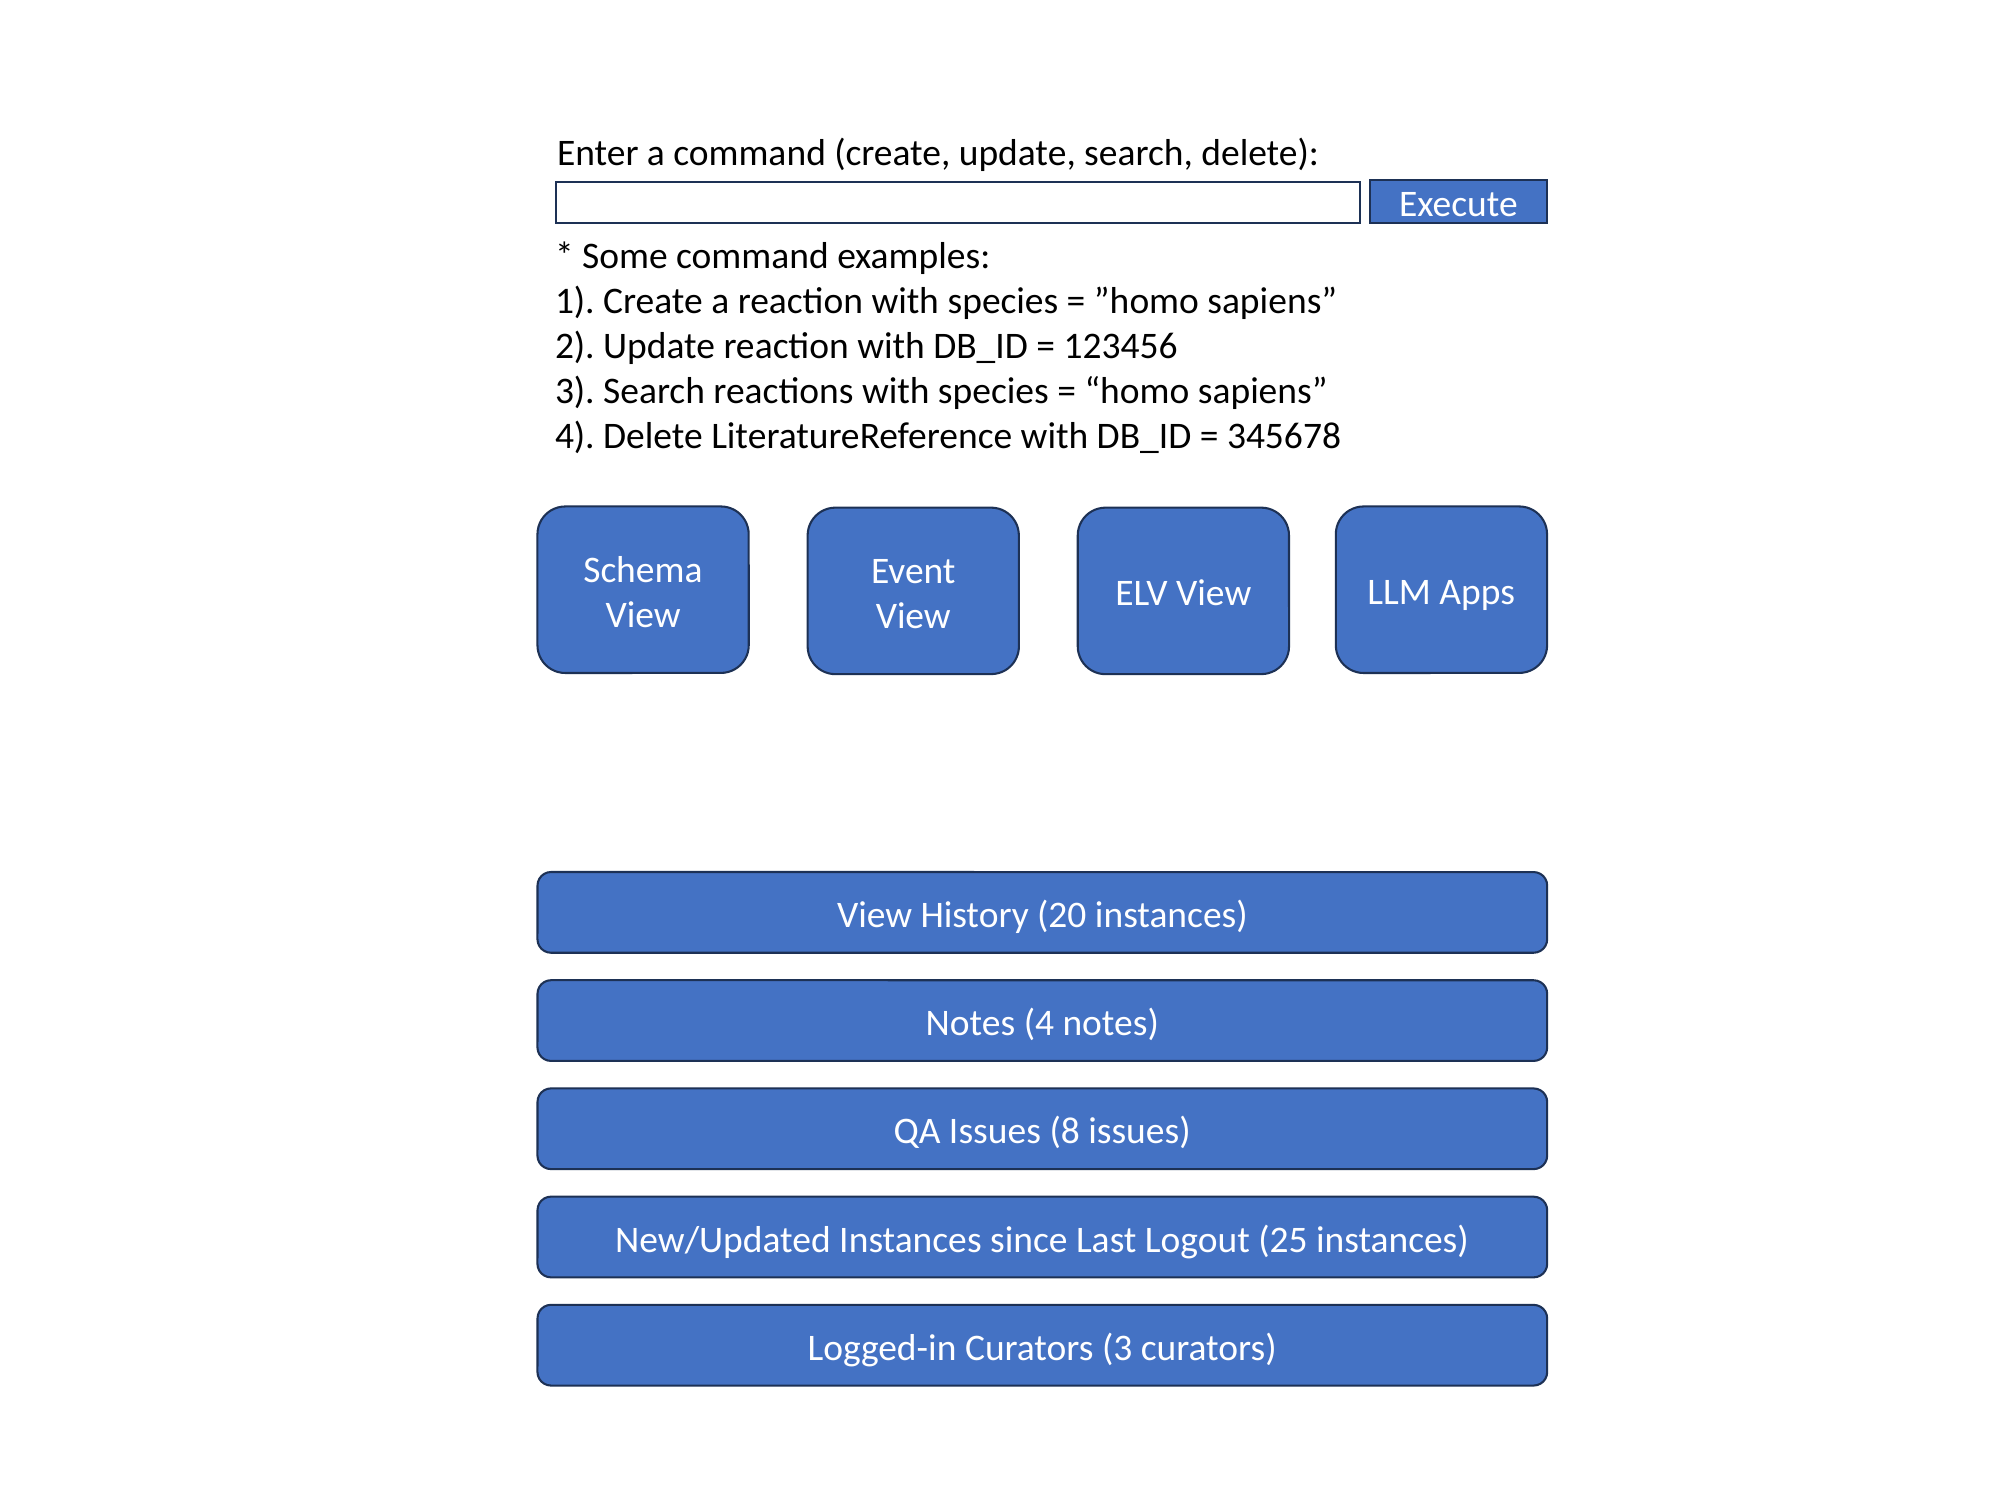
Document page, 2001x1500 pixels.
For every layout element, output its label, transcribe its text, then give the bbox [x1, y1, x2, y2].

text_box LLM Apps [1334, 505, 1549, 675]
text_box * Some command examples: 1). Create a reaction with species = ”homo sapiens” 2). Update reaction with DB_ID = 123456 3). Search reactions with species = “homo sapiens” 4). Delete LiteratureReference with DB_ID = 345678 [540, 223, 1357, 463]
text_box Notes (4 notes) [536, 979, 1549, 1062]
text_box ELV View [1076, 506, 1291, 676]
text_box New/Updated Instances since Last Logout (25 instances) [536, 1195, 1549, 1279]
text_box Schema View [536, 505, 750, 675]
text_box Execute [1369, 179, 1548, 224]
text_box Enter a command (create, update, search, delete): [542, 120, 1335, 181]
text_box QA Issues (8 issues) [536, 1087, 1549, 1171]
text_box [555, 181, 1361, 224]
text_box Logged-in Curators (3 curators) [536, 1303, 1549, 1387]
text_box View History (20 instances) [536, 870, 1549, 954]
text_box Event View [806, 506, 1020, 676]
